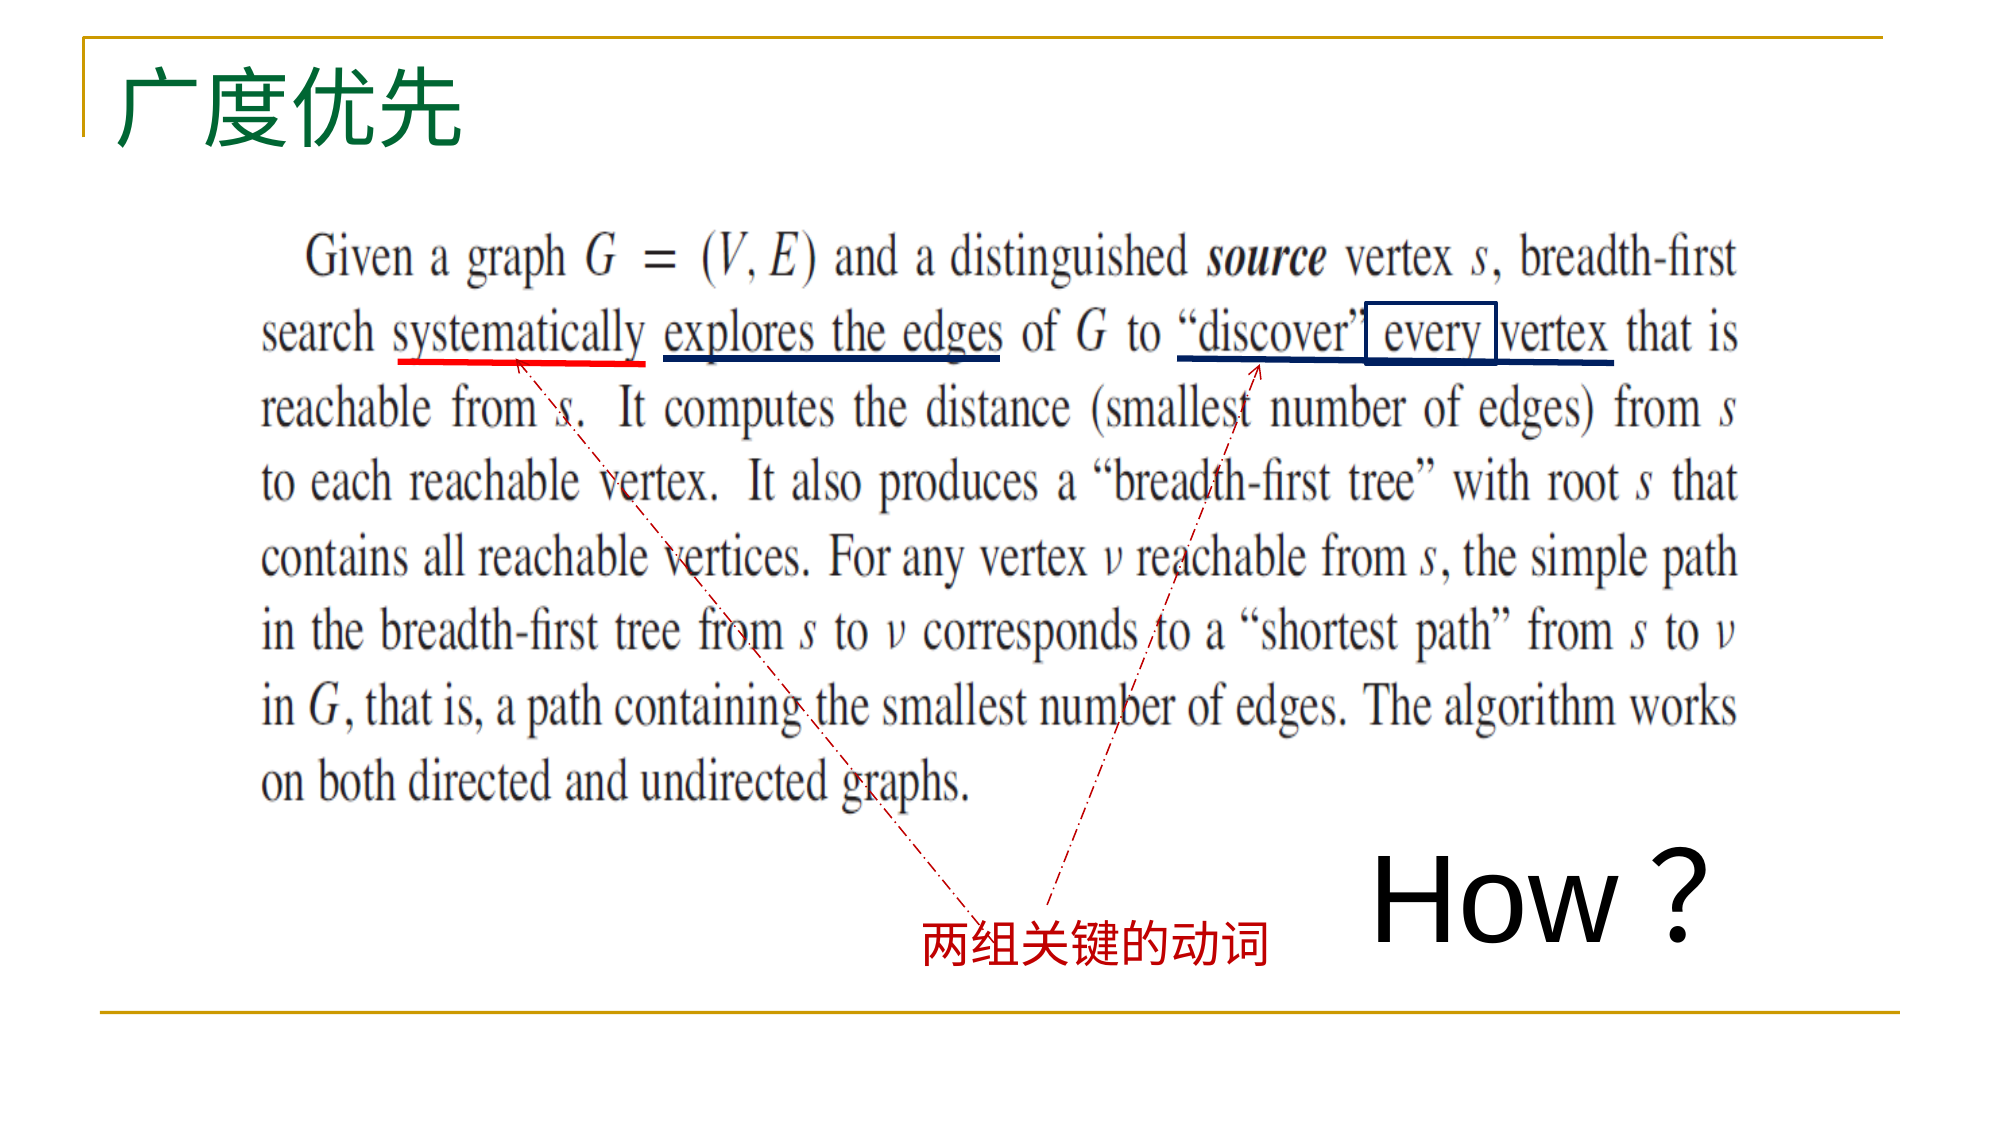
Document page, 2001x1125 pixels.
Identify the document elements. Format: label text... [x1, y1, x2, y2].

text_box How？ [1619, 810, 1788, 976]
title 广度优先 [99, 45, 1900, 233]
picture [249, 219, 1751, 829]
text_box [397, 358, 1615, 981]
